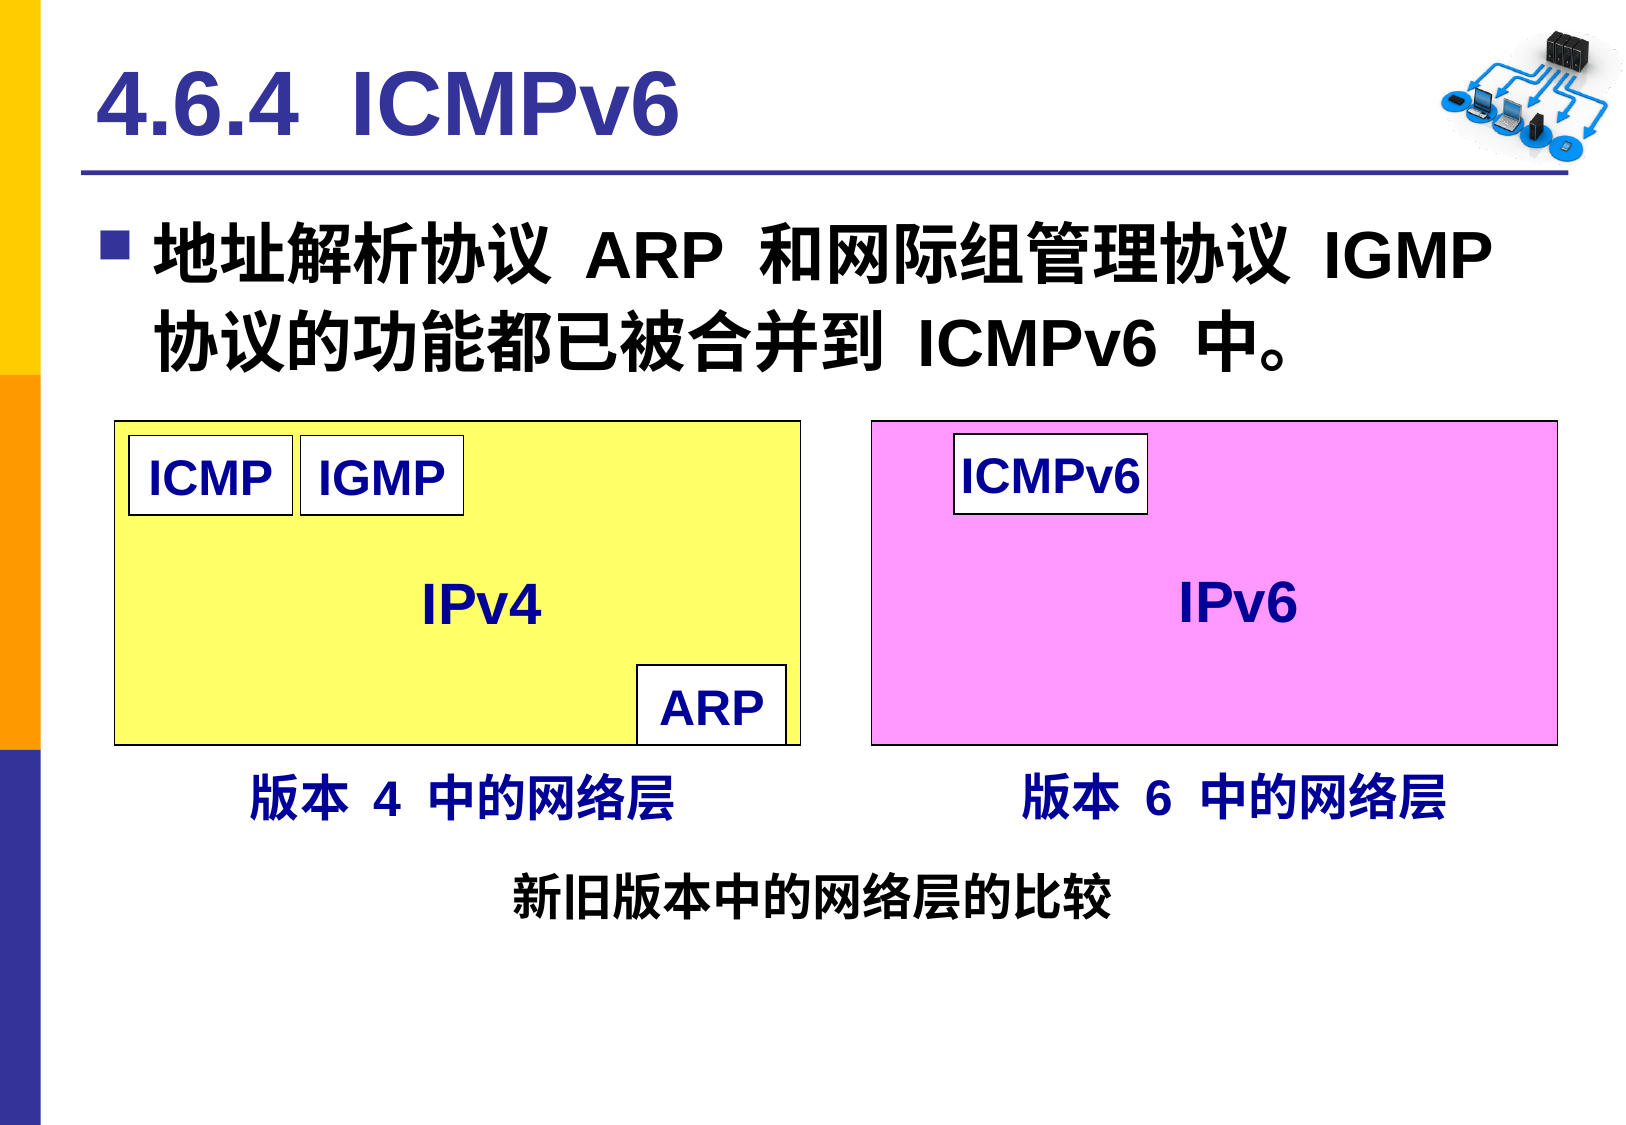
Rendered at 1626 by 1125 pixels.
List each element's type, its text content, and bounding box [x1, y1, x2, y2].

text_box [871, 420, 1558, 746]
text_box IPv4 [407, 558, 557, 644]
list 地址解析协议 ARP 和网际组管理协议 IGMP 协议的功能都已被合并到 ICMPv6 中。 [81, 196, 1569, 1006]
text_box IGMP [300, 435, 464, 516]
text_box 版本 6 中的网络层 [1006, 757, 1464, 833]
picture [1438, 30, 1624, 165]
text_box ICMPv6 [954, 433, 1148, 514]
text_box 新旧版本中的网络层的比较 [402, 857, 1223, 933]
text_box ARP [637, 664, 787, 746]
text_box ICMP [128, 435, 293, 516]
title 4.6.4 ICMPv6 [81, 30, 1569, 161]
text_box IPv6 [1164, 557, 1314, 642]
text_box 版本 4 中的网络层 [235, 759, 692, 834]
text_box [114, 420, 801, 746]
